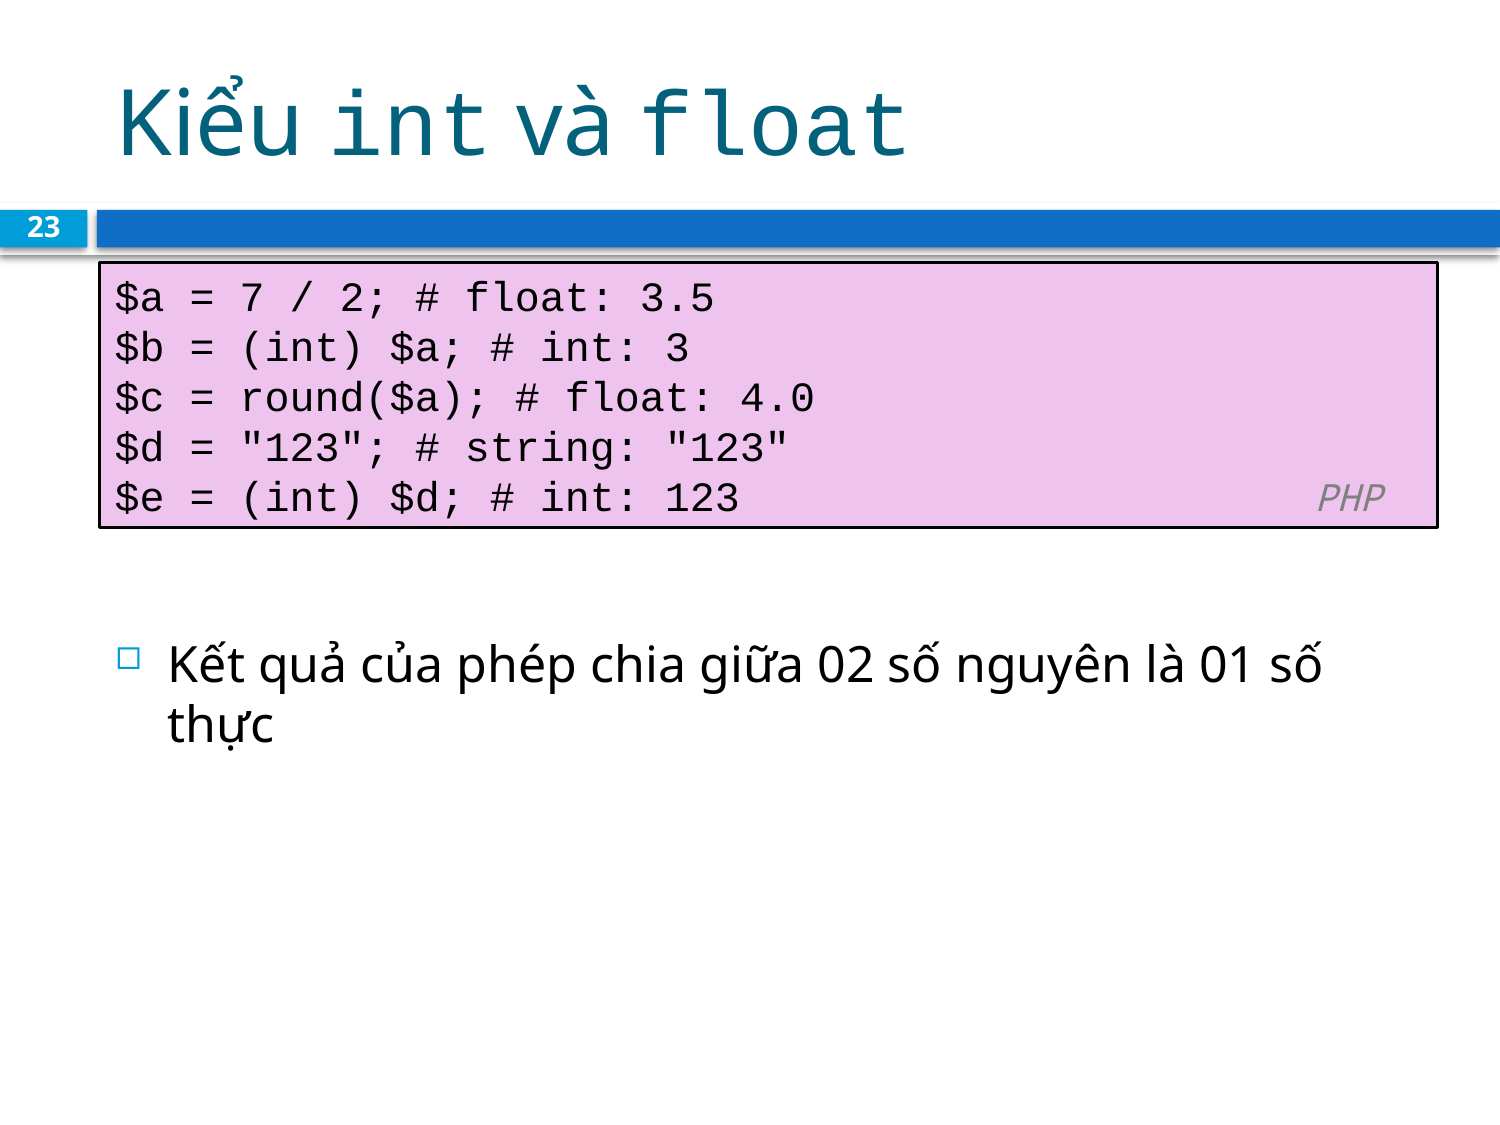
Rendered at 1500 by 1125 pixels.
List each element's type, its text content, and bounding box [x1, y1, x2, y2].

slide_number 23 [0, 208, 88, 249]
title Kiểu int và float [100, 37, 1439, 201]
text_box $a = 7 / 2; # float: 3.5 $b = (int) $a; # int: 3 $c = round($a); # float: 4.0 $d = "123"; # string: "123" $e = (int) $d; # int: 123 PHP [99, 262, 1438, 528]
list Kết quả của phép chia giữa 02 số nguyên là 01 số thực [100, 624, 1439, 801]
